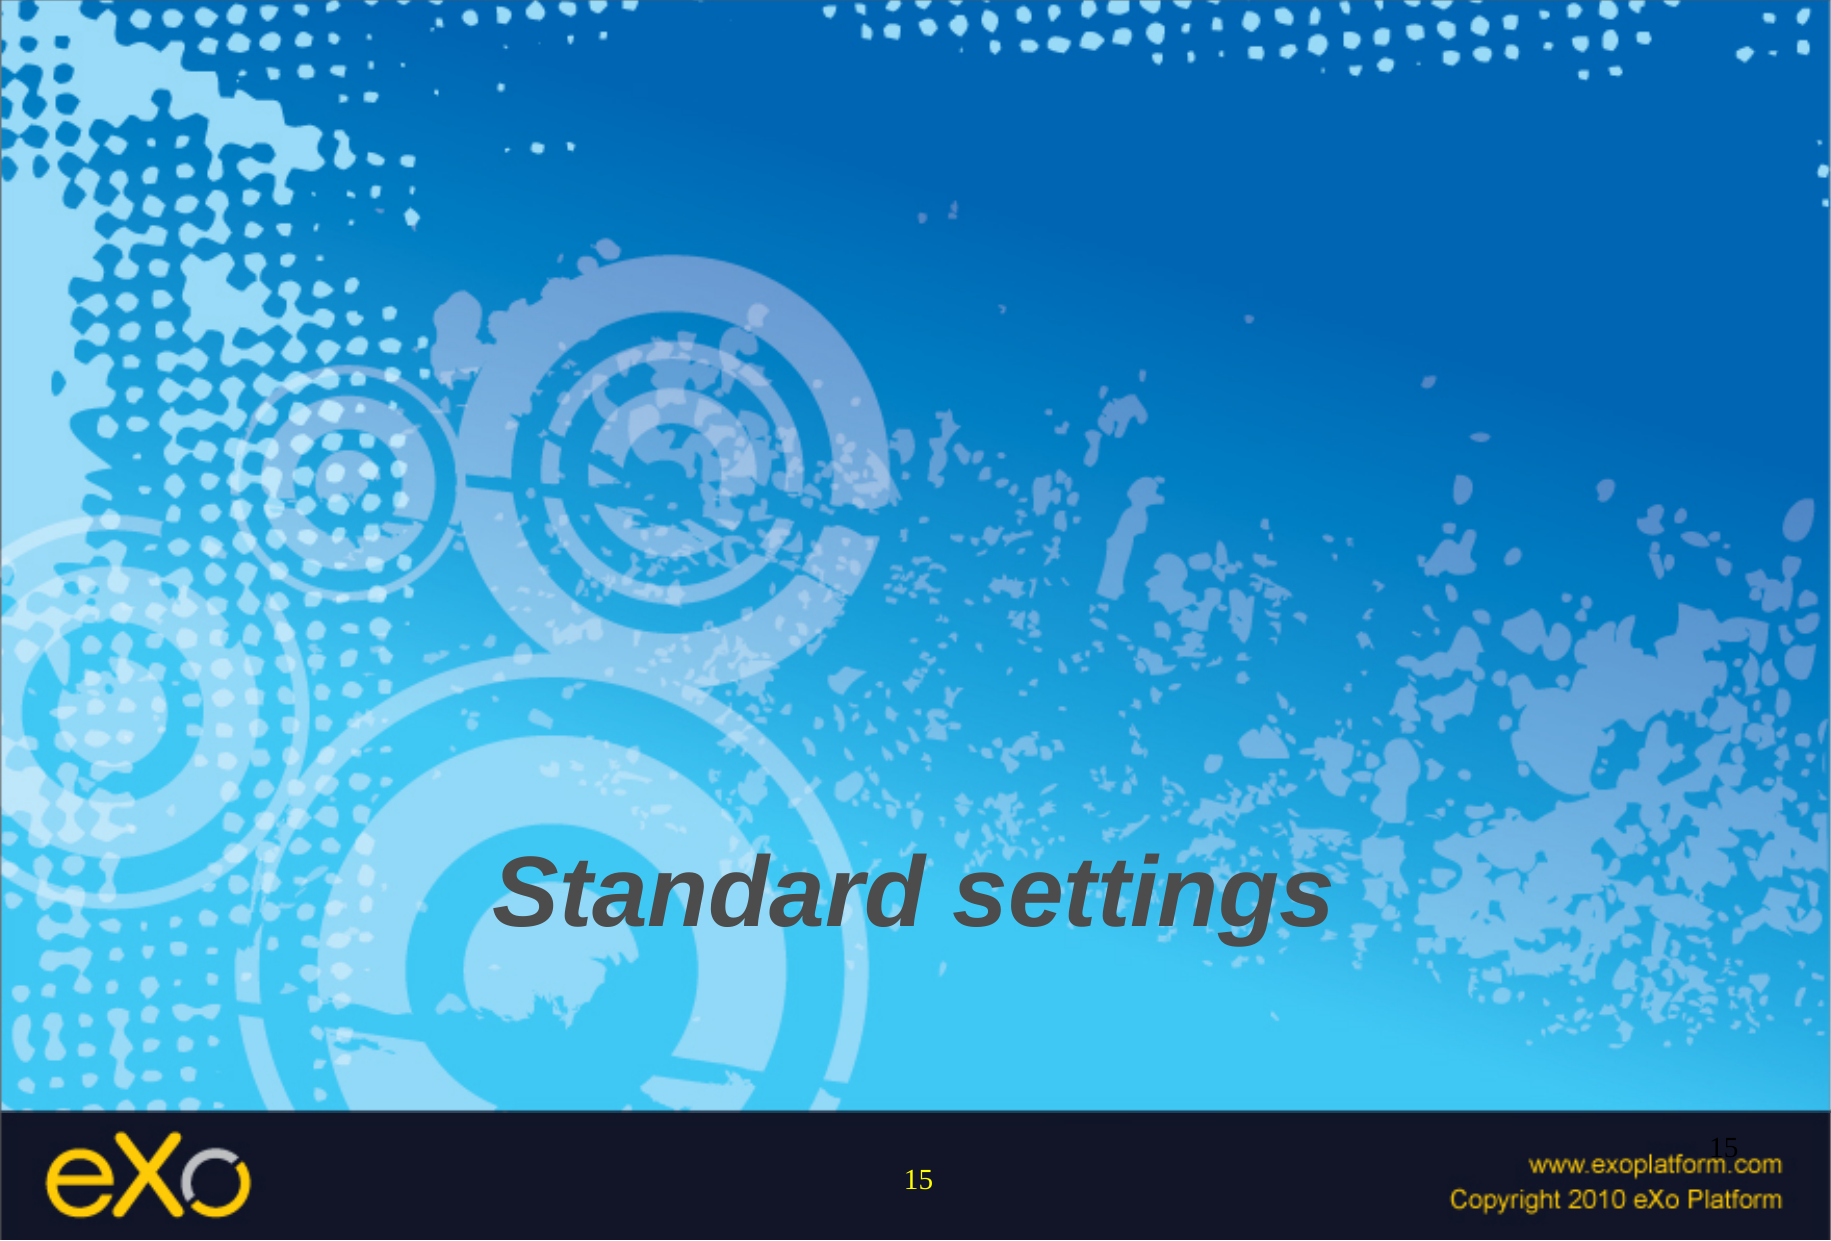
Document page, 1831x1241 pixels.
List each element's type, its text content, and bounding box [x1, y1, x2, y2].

picture [0, 0, 1831, 1240]
text_box Standard settings [90, 769, 1738, 1015]
text_box 15 [1312, 1129, 1739, 1215]
